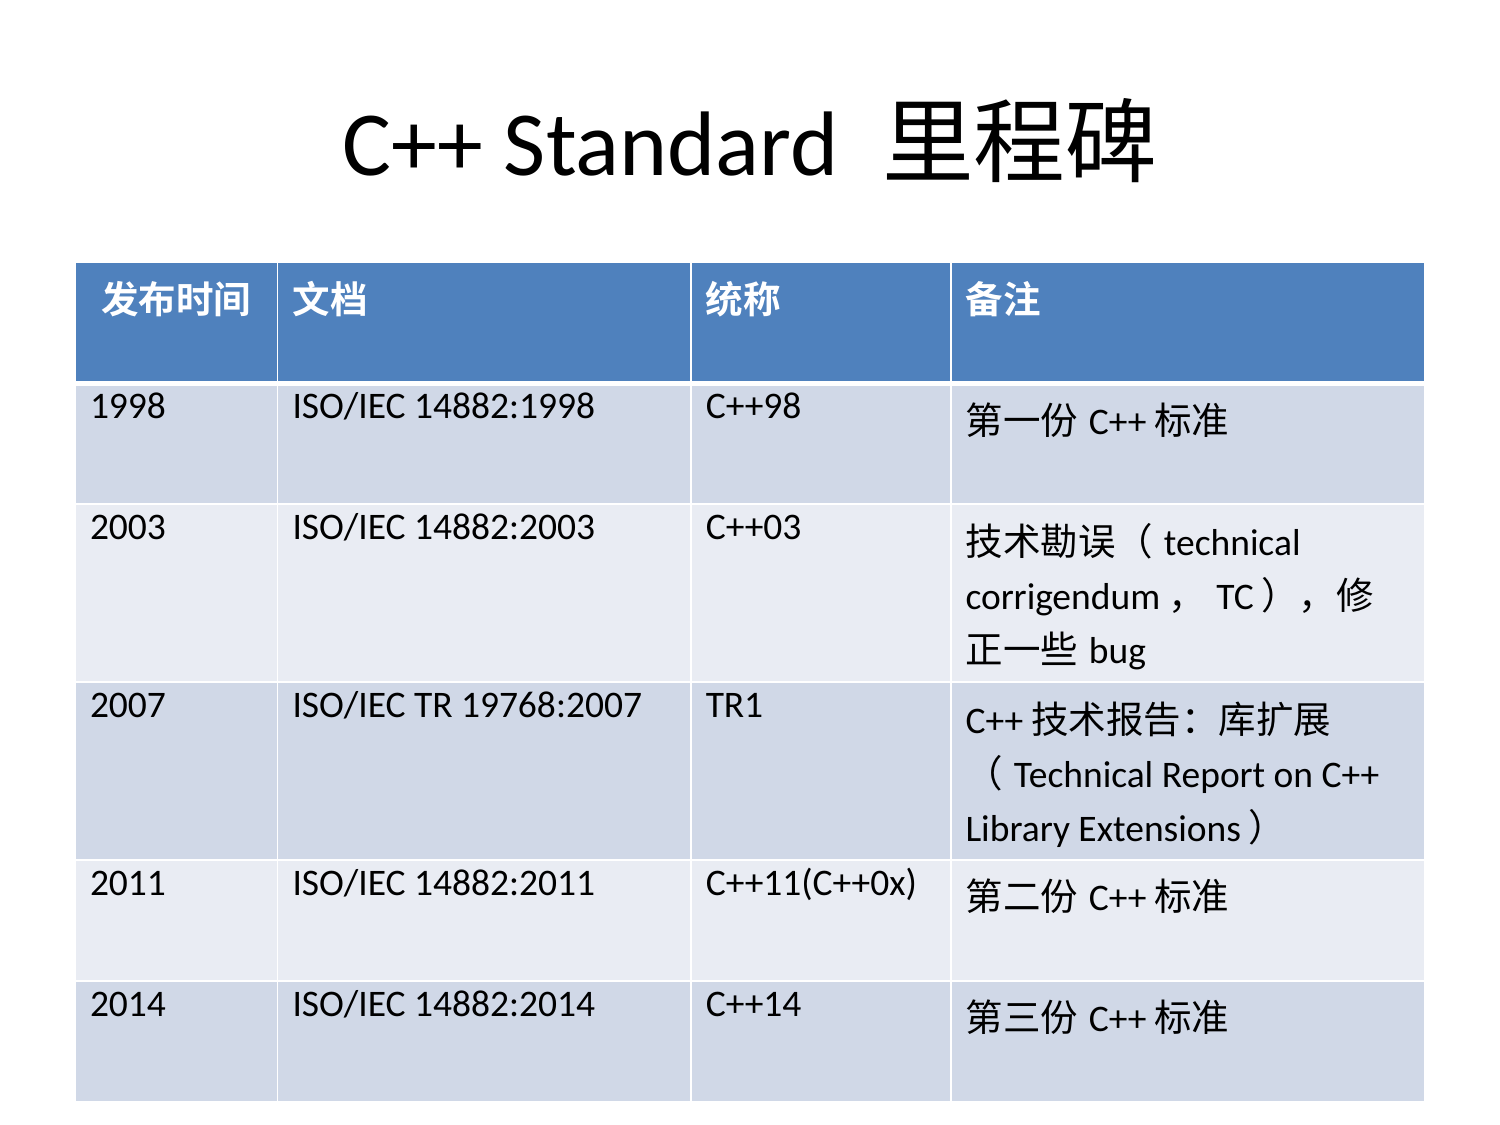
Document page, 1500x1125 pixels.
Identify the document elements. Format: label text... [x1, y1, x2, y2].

table_cell 2014 [76, 982, 277, 1101]
table_cell 2011 [76, 861, 277, 980]
table_header 统称 [692, 263, 950, 381]
table_cell C++11(C++0x) [692, 861, 950, 980]
table_header 文档 [278, 263, 690, 381]
table_cell ISO/IEC TR 19768:2007 [278, 683, 690, 859]
table_cell ISO/IEC 14882:1998 [278, 386, 690, 503]
table_cell 2007 [76, 683, 277, 859]
table_cell 1998 [76, 386, 277, 503]
table_cell ISO/IEC 14882:2003 [278, 505, 690, 681]
table_cell 技术勘误（technical corrigendum，TC），修正一些bug [952, 505, 1424, 681]
table_cell C++技术报告：库扩展（Technical Report on C++ Library Extensions） [952, 683, 1424, 859]
table_header 备注 [952, 263, 1424, 381]
table_cell C++03 [692, 505, 950, 681]
table_cell 第二份C++标准 [952, 861, 1424, 980]
table_cell 2003 [76, 505, 277, 681]
table_cell TR1 [692, 683, 950, 859]
table_cell 第三份C++标准 [952, 982, 1424, 1101]
table_cell ISO/IEC 14882:2014 [278, 982, 690, 1101]
table_cell 第一份C++标准 [952, 386, 1424, 503]
table_cell C++98 [692, 386, 950, 503]
table_header 发布时间 [76, 263, 277, 381]
title C++ Standard 里程碑 [75, 45, 1425, 233]
table_cell ISO/IEC 14882:2011 [278, 861, 690, 980]
table_cell C++14 [692, 982, 950, 1101]
